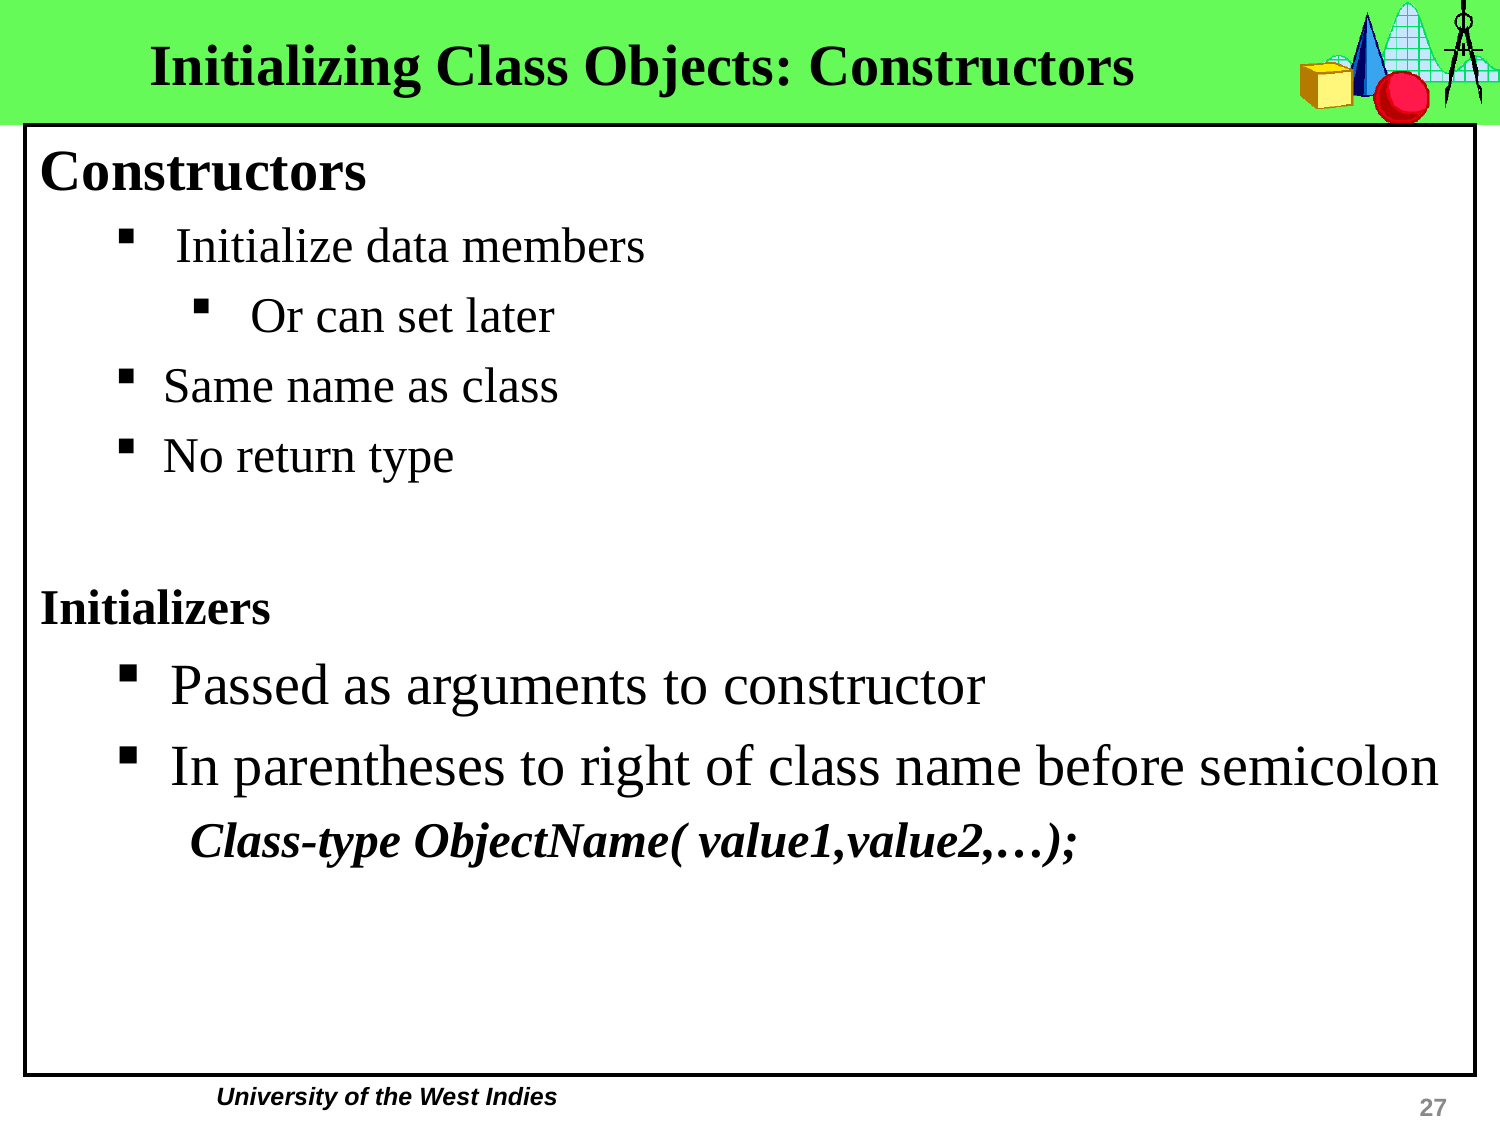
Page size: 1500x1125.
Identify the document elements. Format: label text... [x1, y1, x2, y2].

subtitle Constructors Initialize data members Or can set later Same name as class No return type Initializers Passed as arguments to constructor In parentheses to right of class name before semicolon Class-type ObjectName( value1,value2,…); [23, 123, 1477, 1077]
picture [1300, 0, 1500, 125]
slide_number 27 [1350, 1087, 1463, 1125]
title Initializing Class Objects: Constructors [0, 0, 1300, 125]
